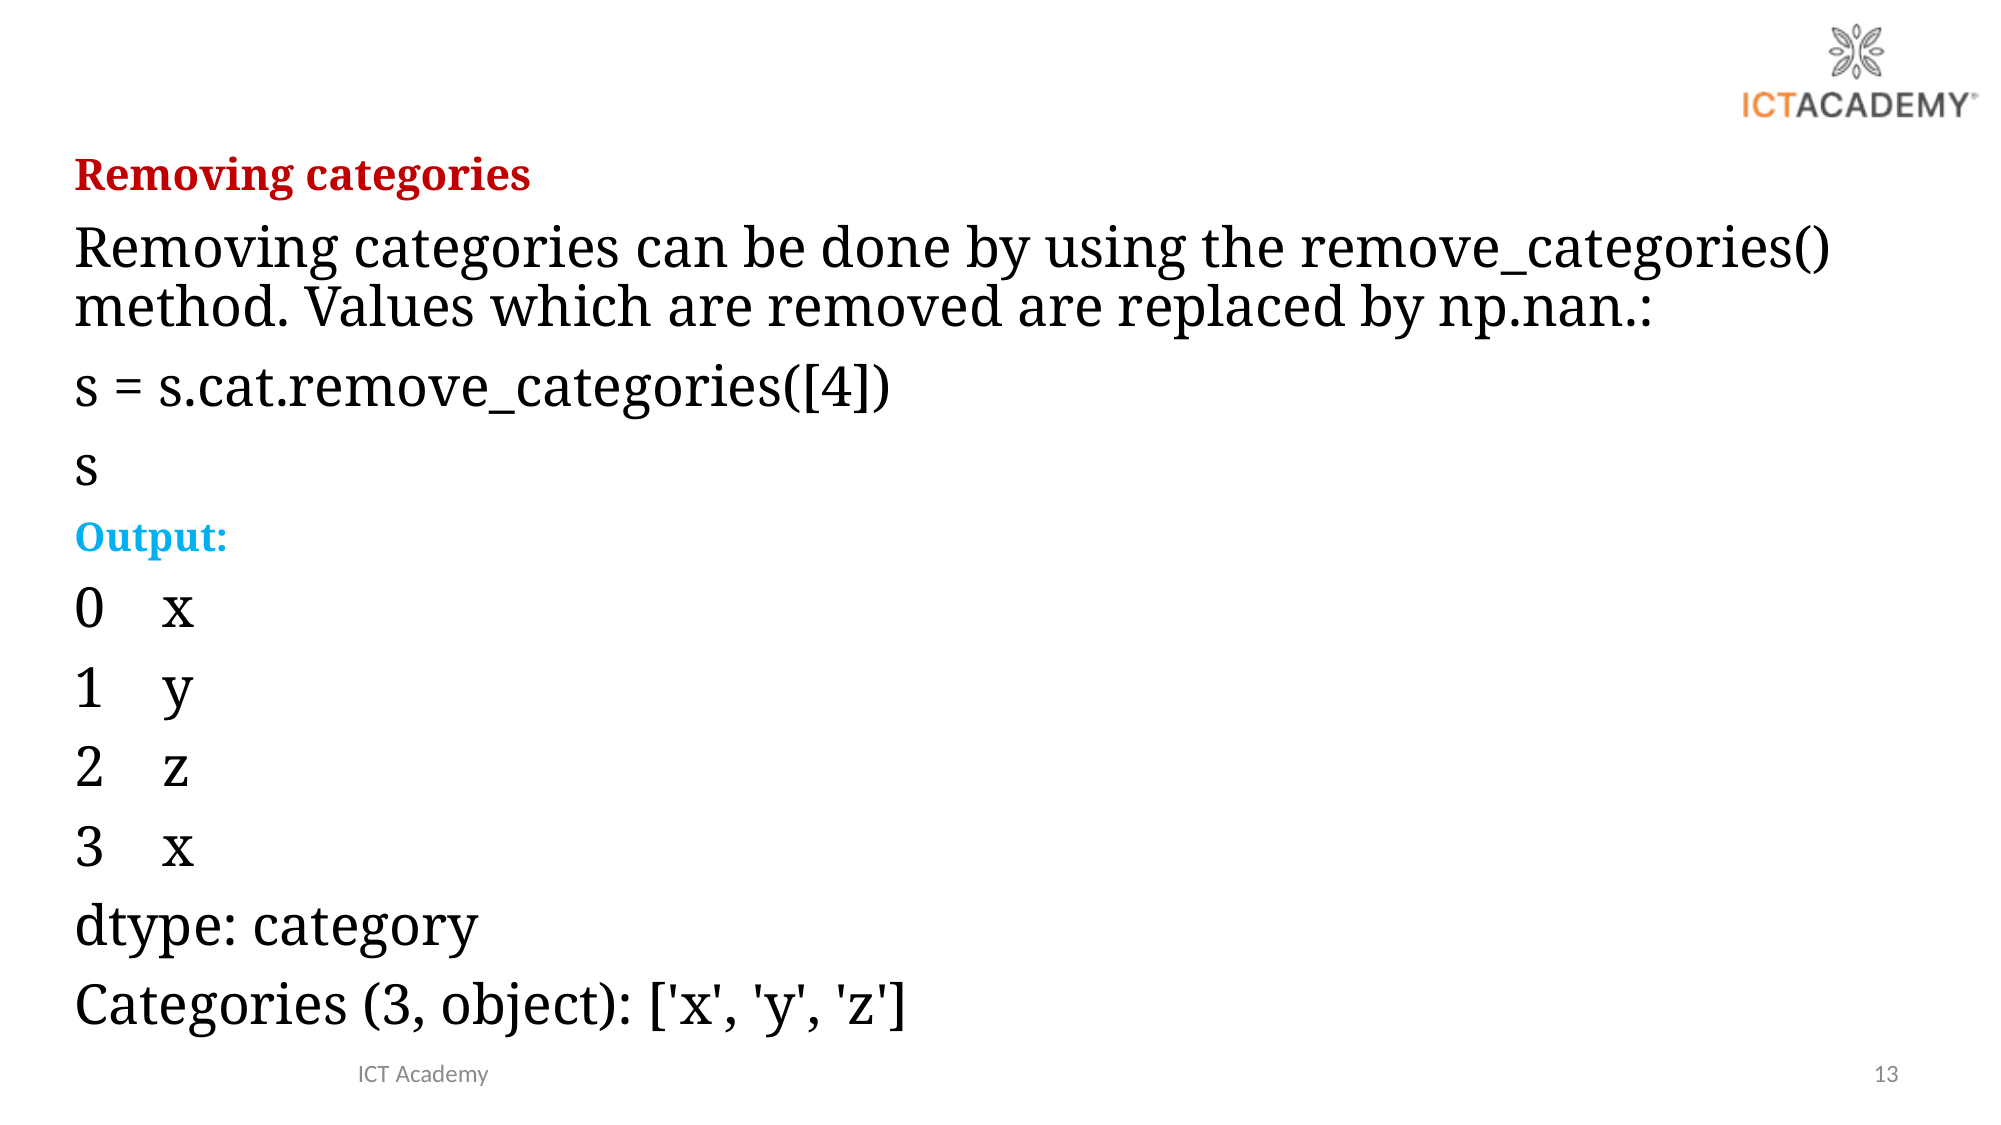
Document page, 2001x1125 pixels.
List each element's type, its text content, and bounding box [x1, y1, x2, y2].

picture [1743, 22, 1979, 120]
list Removing categories Removing categories can be done by using the remove_categories() method. Values which are removed are replaced by np.nan.: s = s.cat.remove_categories([4]) s Output: 0 x 1 y 2 z 3 x dtype: category Categories (3, object): ['x', 'y', 'z'] [59, 145, 1905, 1061]
footer ICT Academy [85, 1042, 761, 1103]
slide_number 13 [1464, 1042, 1915, 1103]
